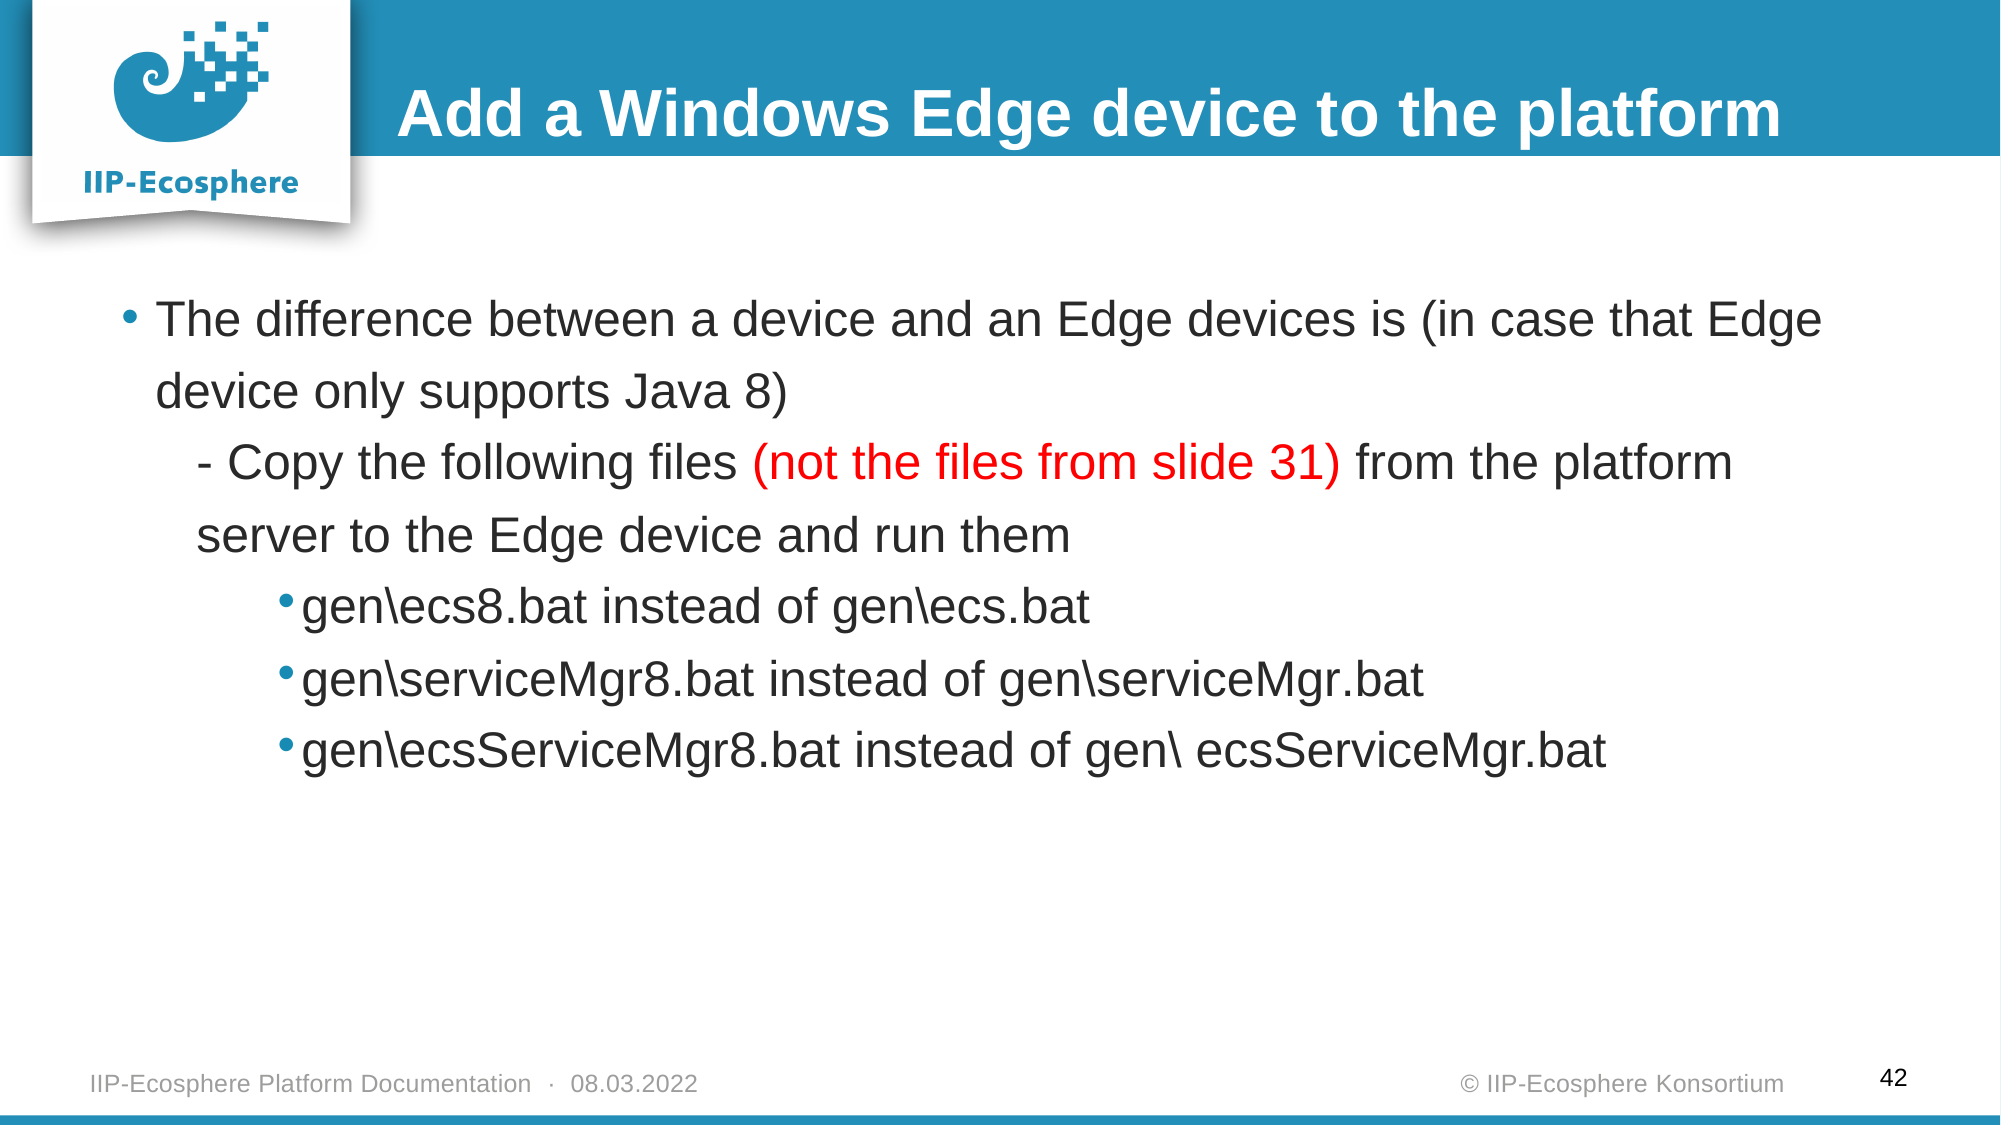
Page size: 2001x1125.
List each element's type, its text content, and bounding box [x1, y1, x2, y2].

picture [41, 6, 341, 203]
list The difference between a device and an Edge devices is (in case that Edge device only supports Java 8) - Copy the following files (not the files from slide 31) from the platform server to the Edge device and run them gen\ecs8.bat instead of gen\ecs.bat gen\serviceMgr8.bat instead of gen\serviceMgr.bat gen\ecsServiceMgr8.bat instead of gen\ ecsServiceMgr.bat [106, 266, 1902, 1017]
list Add a Windows Edge device to the platform [388, 54, 1964, 158]
